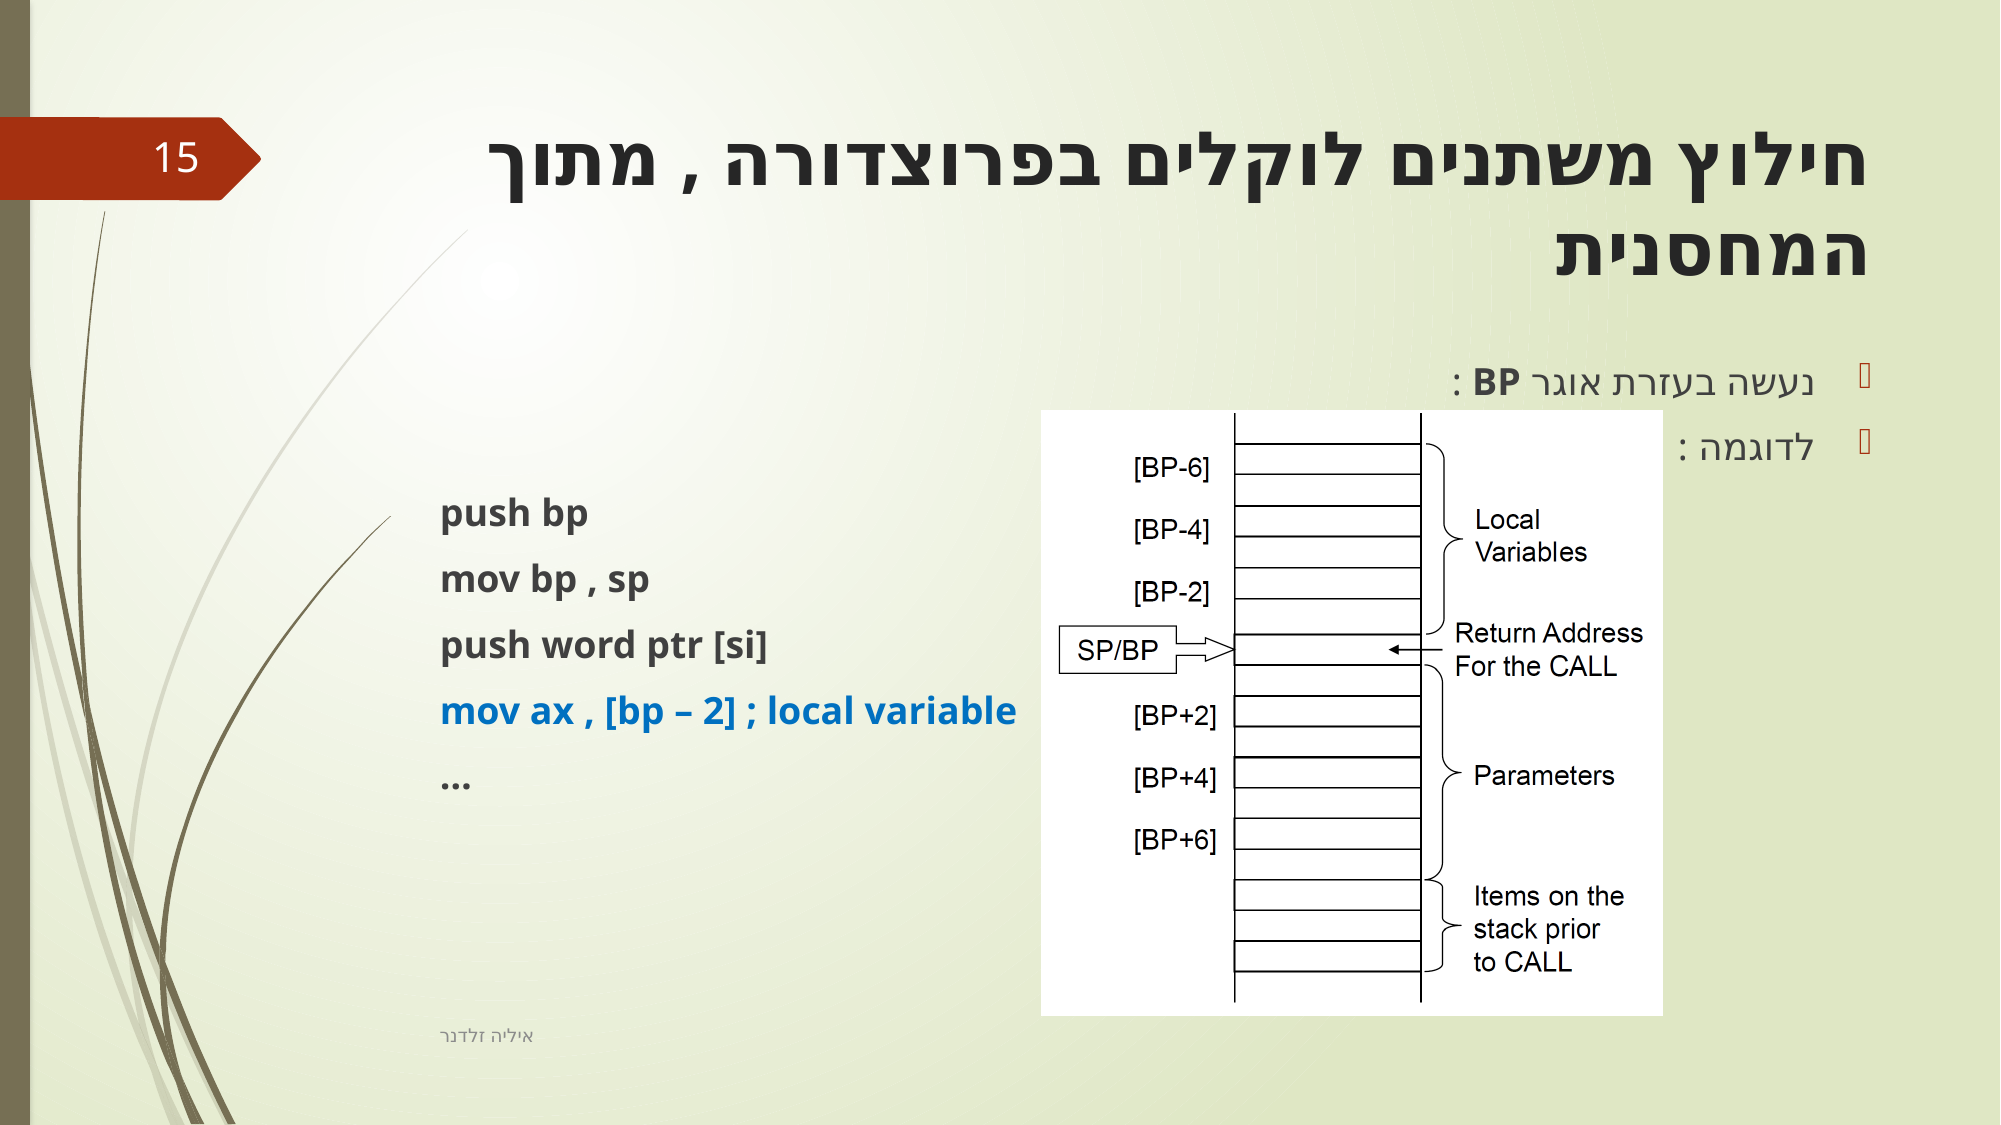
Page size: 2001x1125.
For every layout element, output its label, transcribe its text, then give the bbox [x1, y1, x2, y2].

picture [1041, 410, 1663, 1016]
title חילוץ משתנים לוקלים בפרוצדורה , מתוך המחסנית [425, 102, 1888, 313]
list נעשה בעזרת אוגר BP : לדוגמה : push bp mov bp , sp push word ptr [si] mov ax , [bp – 2] ; local variable … [424, 350, 1888, 970]
footer איליה זלדנר [424, 1006, 1675, 1067]
slide_number 15 [87, 129, 216, 190]
